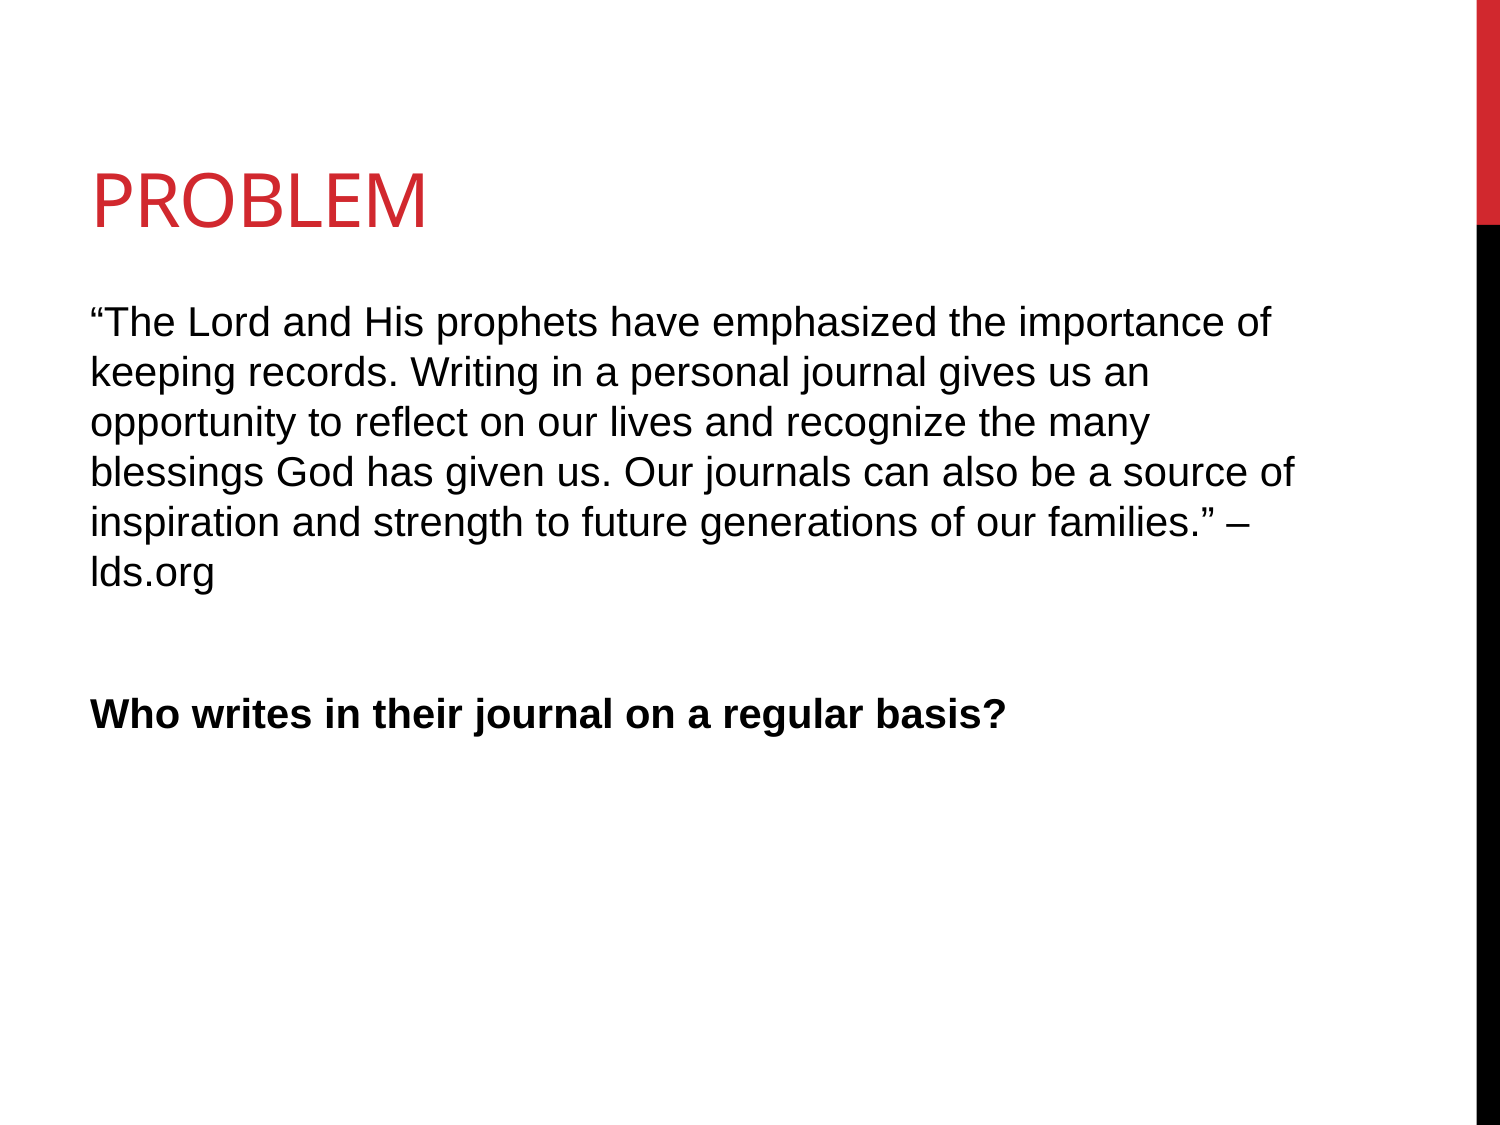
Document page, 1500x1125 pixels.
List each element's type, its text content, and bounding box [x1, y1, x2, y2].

title Problem [75, 25, 1025, 250]
list “The Lord and His prophets have emphasized the importance of keeping records. Writing in a personal journal gives us an opportunity to reflect on our lives and recognize the many blessings God has given us. Our journals can also be a source of inspiration and strength to future generations of our families.” – lds.org Who writes in their journal on a regular basis? [75, 287, 1325, 1005]
